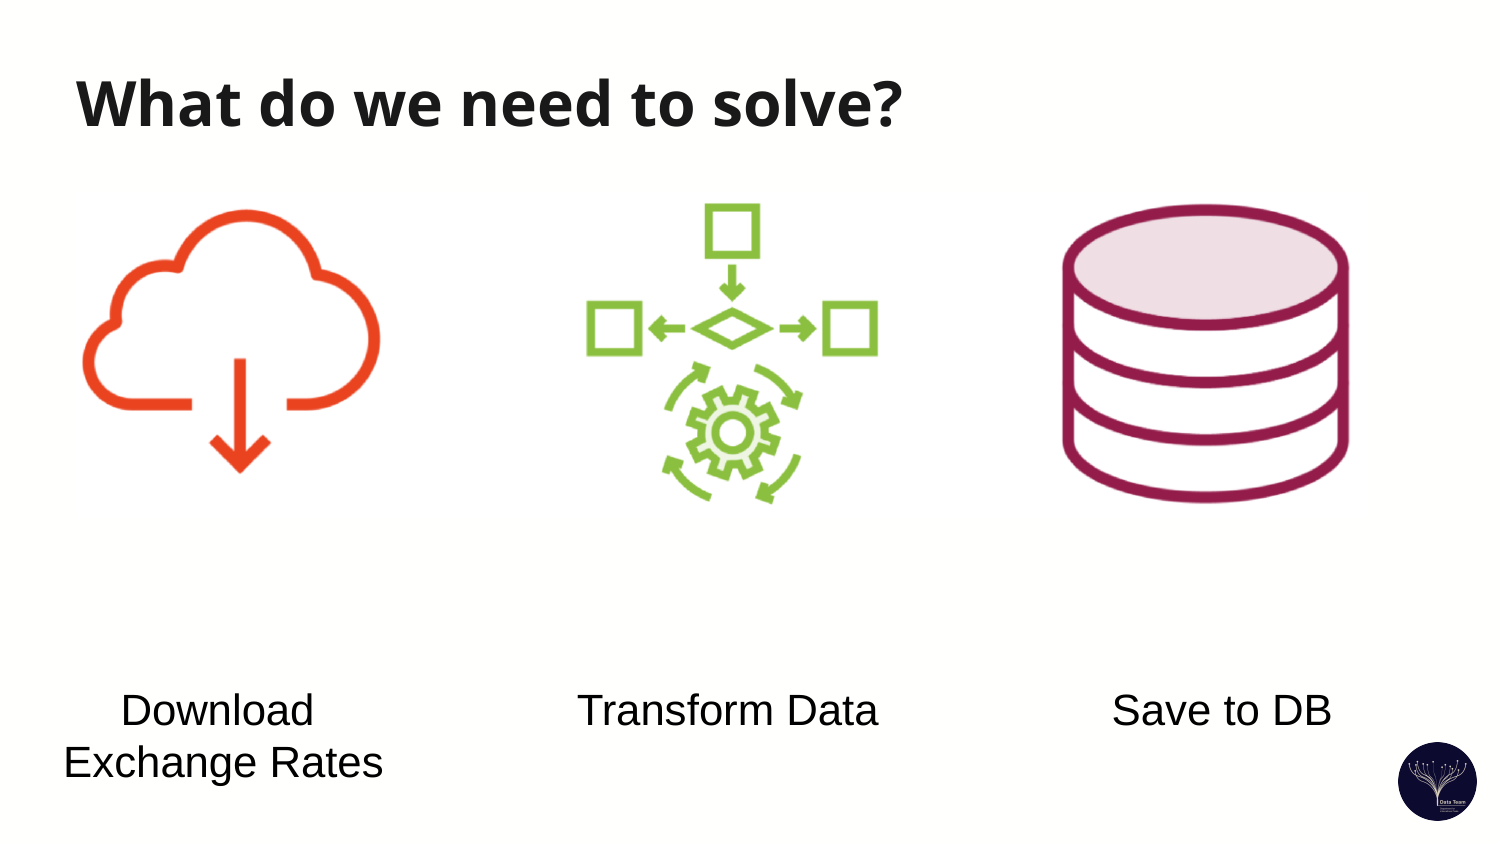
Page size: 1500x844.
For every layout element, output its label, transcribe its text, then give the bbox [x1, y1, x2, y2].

text_box Transform Data [576, 681, 879, 734]
picture [77, 192, 1367, 518]
text_box Download Exchange Rates [63, 681, 385, 787]
text_box Save to DB [1111, 681, 1334, 734]
picture [1398, 742, 1477, 821]
title What do we need to solve? [69, 58, 1386, 168]
list Exchange rates and currency look ups to a database What would be the best way to populate the latest world currencies: [77, 192, 1379, 747]
